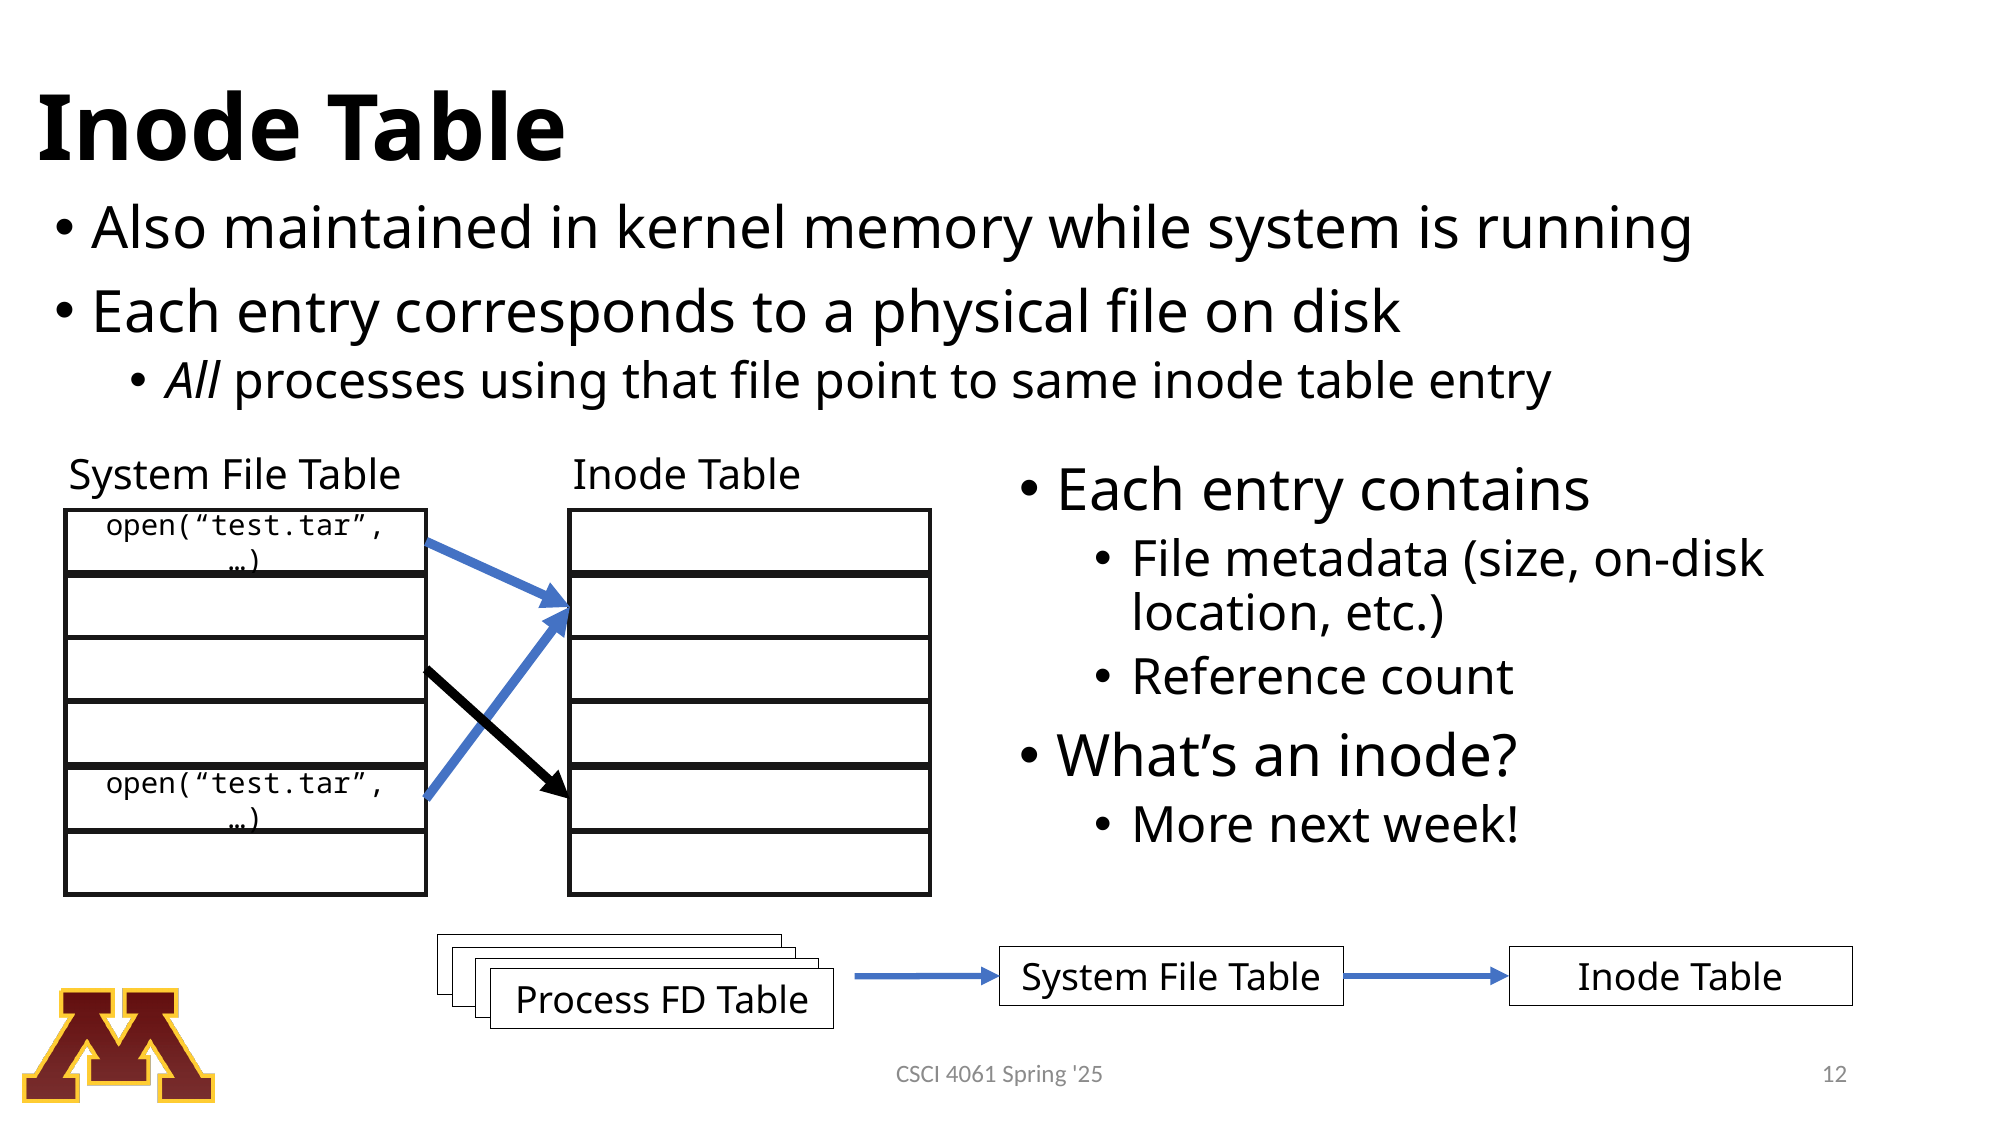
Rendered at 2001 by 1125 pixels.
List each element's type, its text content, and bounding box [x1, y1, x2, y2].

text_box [425, 541, 570, 606]
text_box Process FD Table [437, 934, 782, 995]
text_box [570, 700, 931, 765]
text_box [425, 668, 570, 799]
text_box open(“test.tar”, …) [65, 509, 427, 574]
text_box Process FD Table [490, 968, 834, 1029]
slide_number 12 [1412, 1042, 1863, 1103]
text_box Process FD Table [475, 958, 819, 1018]
text_box [569, 509, 931, 574]
text_box [569, 767, 931, 831]
text_box System File Table [999, 946, 1344, 1006]
text_box [570, 636, 931, 700]
picture [22, 988, 215, 1103]
footer CSCI 4061 Spring '25 [662, 1042, 1338, 1103]
text_box System File Table [53, 440, 558, 506]
text_box Inode Table [558, 440, 1110, 506]
text_box [569, 831, 931, 895]
text_box [570, 574, 931, 636]
text_box [65, 700, 425, 765]
title Inode Table [22, 22, 1946, 240]
text_box Process FD Table [452, 947, 796, 1007]
list Also maintained in kernel memory while system is running Each entry corresponds to a physical file on disk All processes using that file point to same inode table entry [39, 190, 1961, 435]
text_box [65, 574, 425, 636]
text_box [65, 831, 427, 895]
text_box Each entry contains File metadata (size, on-disk location, etc.) Reference count What’s an inode? More next week! [1004, 452, 1863, 995]
text_box open(“test.tar”, …) [65, 767, 427, 831]
text_box [65, 636, 425, 700]
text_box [425, 606, 570, 668]
text_box Inode Table [1509, 946, 1853, 1006]
